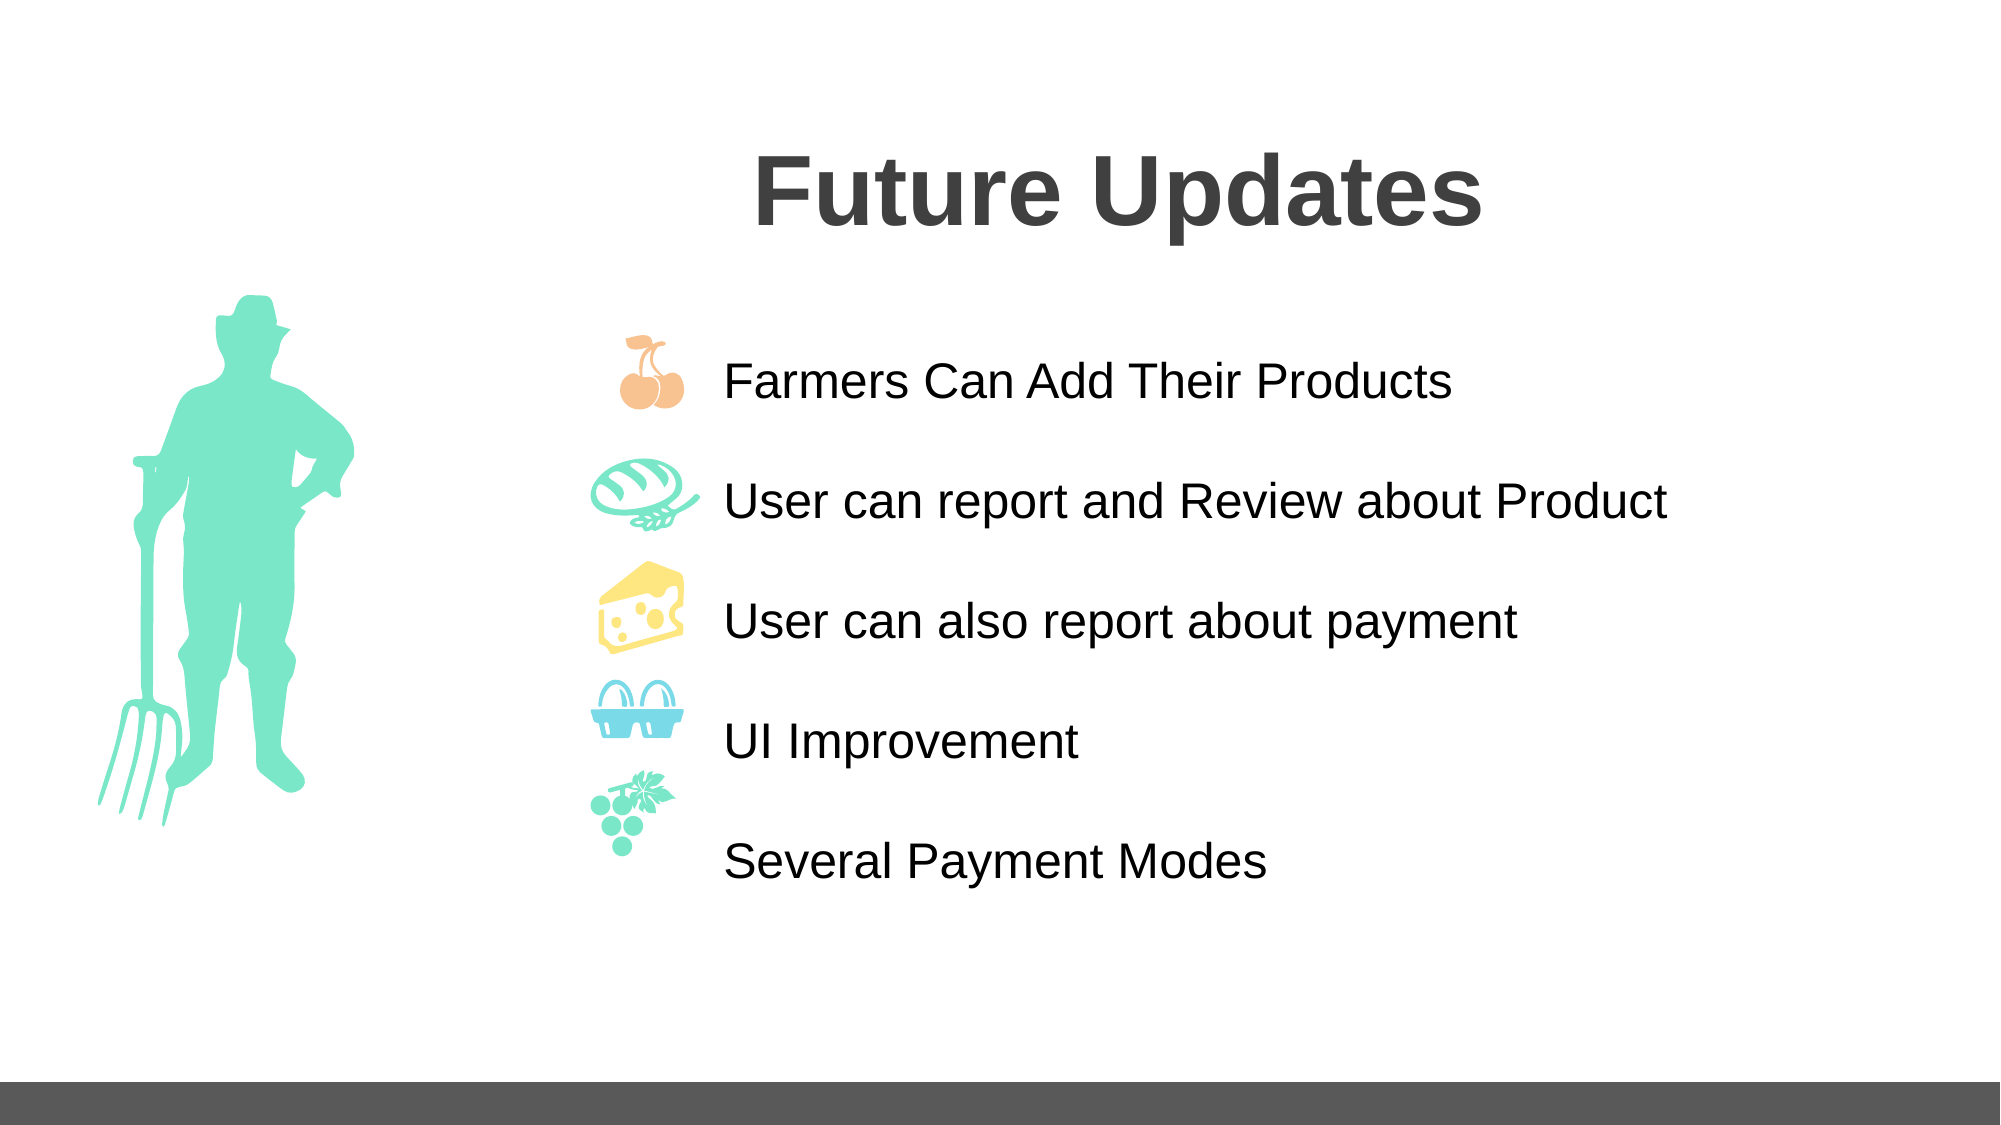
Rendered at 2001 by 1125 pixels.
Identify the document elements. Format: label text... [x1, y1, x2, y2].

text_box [590, 679, 685, 739]
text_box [619, 332, 691, 414]
text_box [97, 295, 355, 827]
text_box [598, 560, 685, 655]
text_box [590, 458, 701, 532]
text_box Farmers Can Add Their Products User can report and Review about Product User can also report about payment UI Improvement Several Payment Modes [708, 340, 1683, 886]
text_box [590, 760, 682, 857]
text_box Future Updates [738, 118, 1624, 340]
